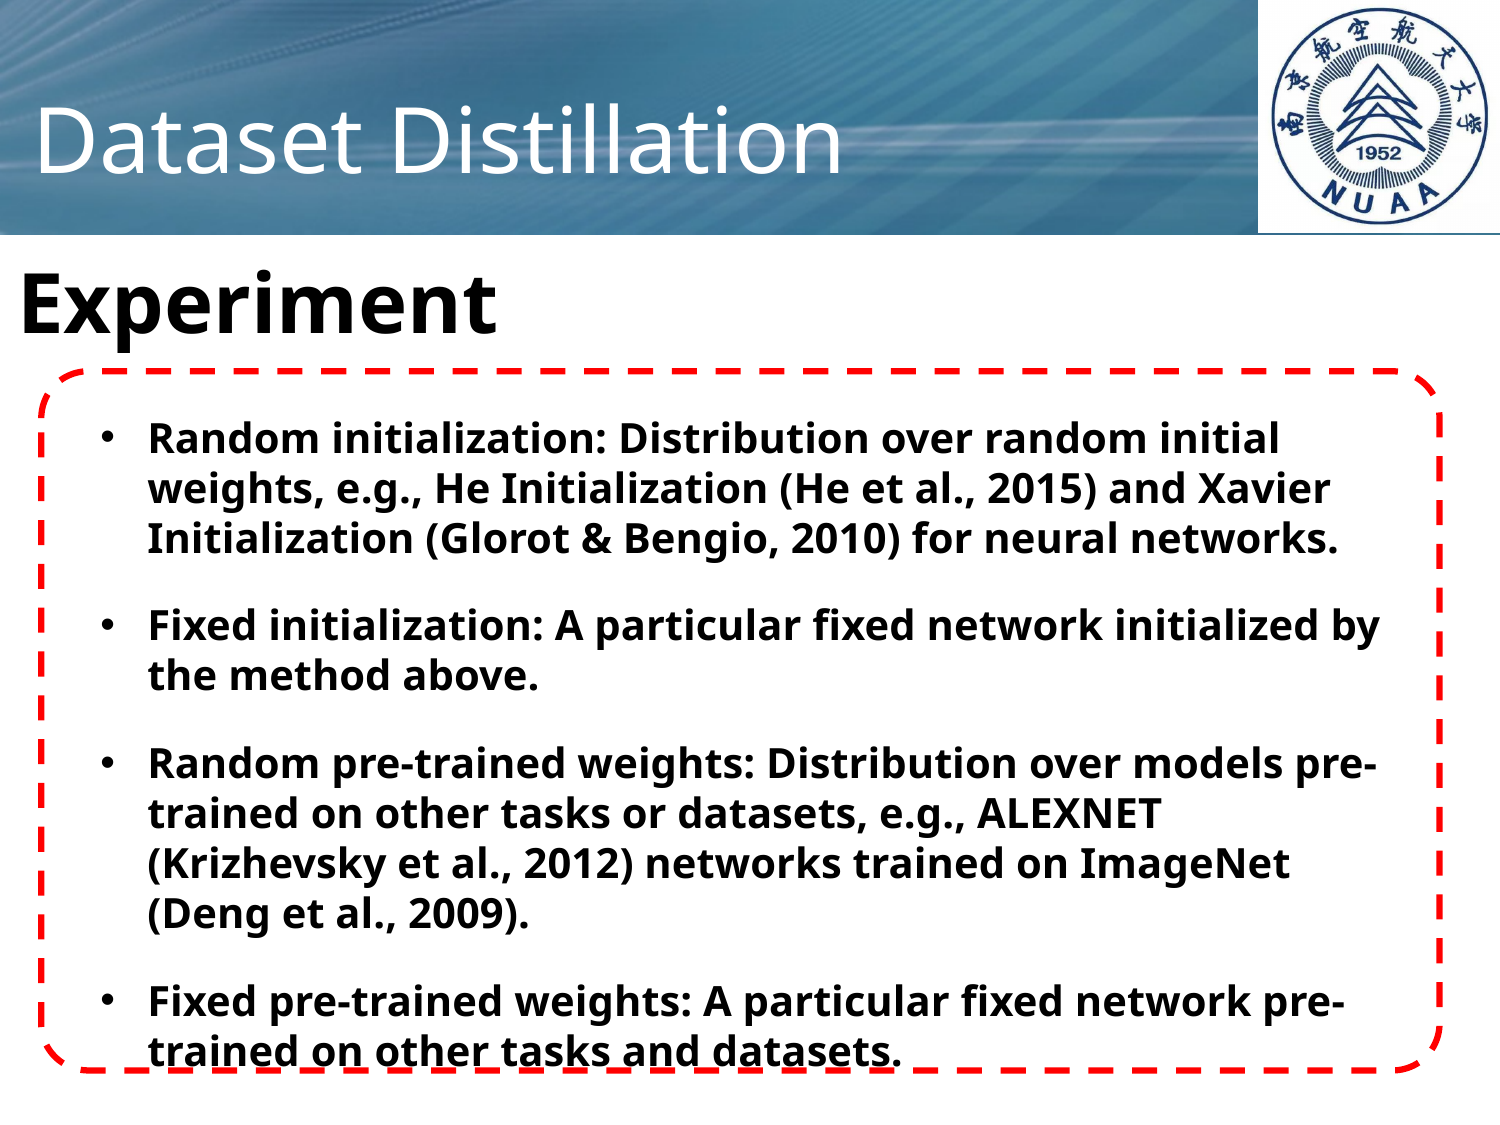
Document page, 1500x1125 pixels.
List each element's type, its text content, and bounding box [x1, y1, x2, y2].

text_box Experiment [2, 242, 1500, 358]
text_box Random initialization: Distribution over random initial weights, e.g., He Initialization (He et al., 2015) and Xavier Initialization (Glorot & Bengio, 2010) for neural networks. Fixed initialization: A particular fixed network initialized by the method above. Random pre-trained weights: Distribution over models pre-trained on other tasks or datasets, e.g., ALEXNET (Krizhevsky et al., 2012) networks trained on ImageNet (Deng et al., 2009). Fixed pre-trained weights: A particular fixed network pre-trained on other tasks and datasets. [85, 404, 1415, 1082]
text_box [39, 369, 1442, 1073]
picture [0, 0, 1500, 235]
text_box Dataset Distillation [17, 42, 1368, 231]
